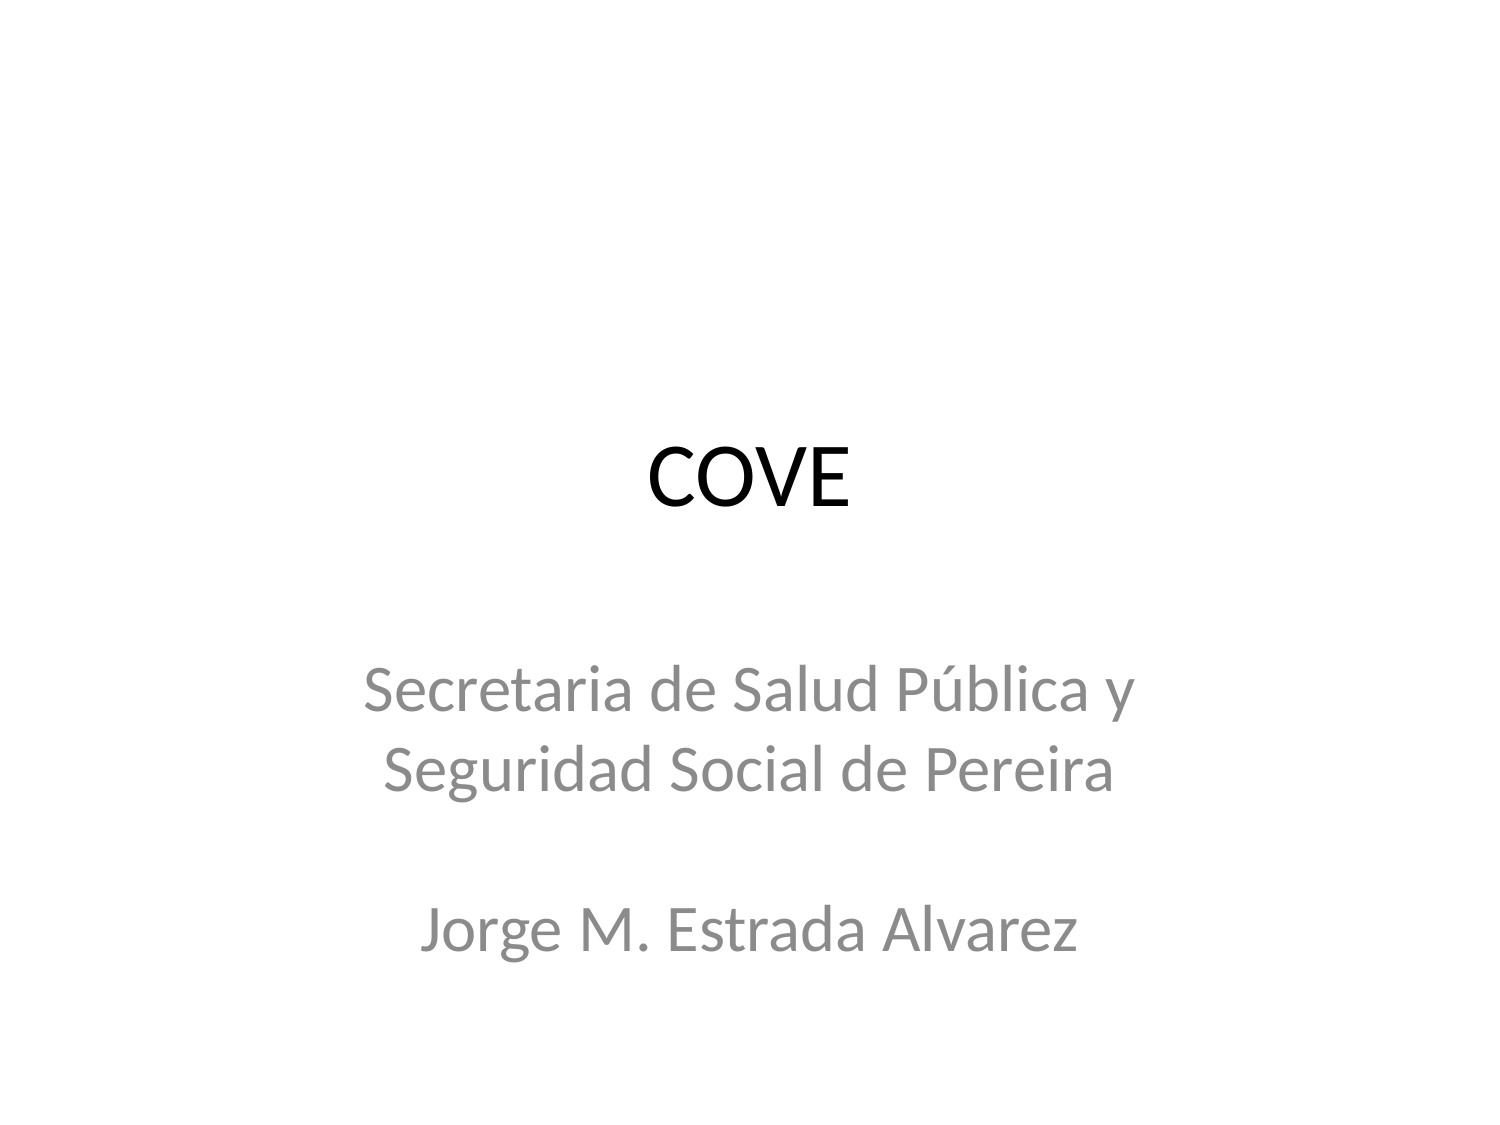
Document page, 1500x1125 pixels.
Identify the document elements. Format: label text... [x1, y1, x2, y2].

title COVE [112, 349, 1388, 591]
subtitle Secretaria de Salud Pública y Seguridad Social de Pereira Jorge M. Estrada Alvarez [225, 637, 1275, 925]
